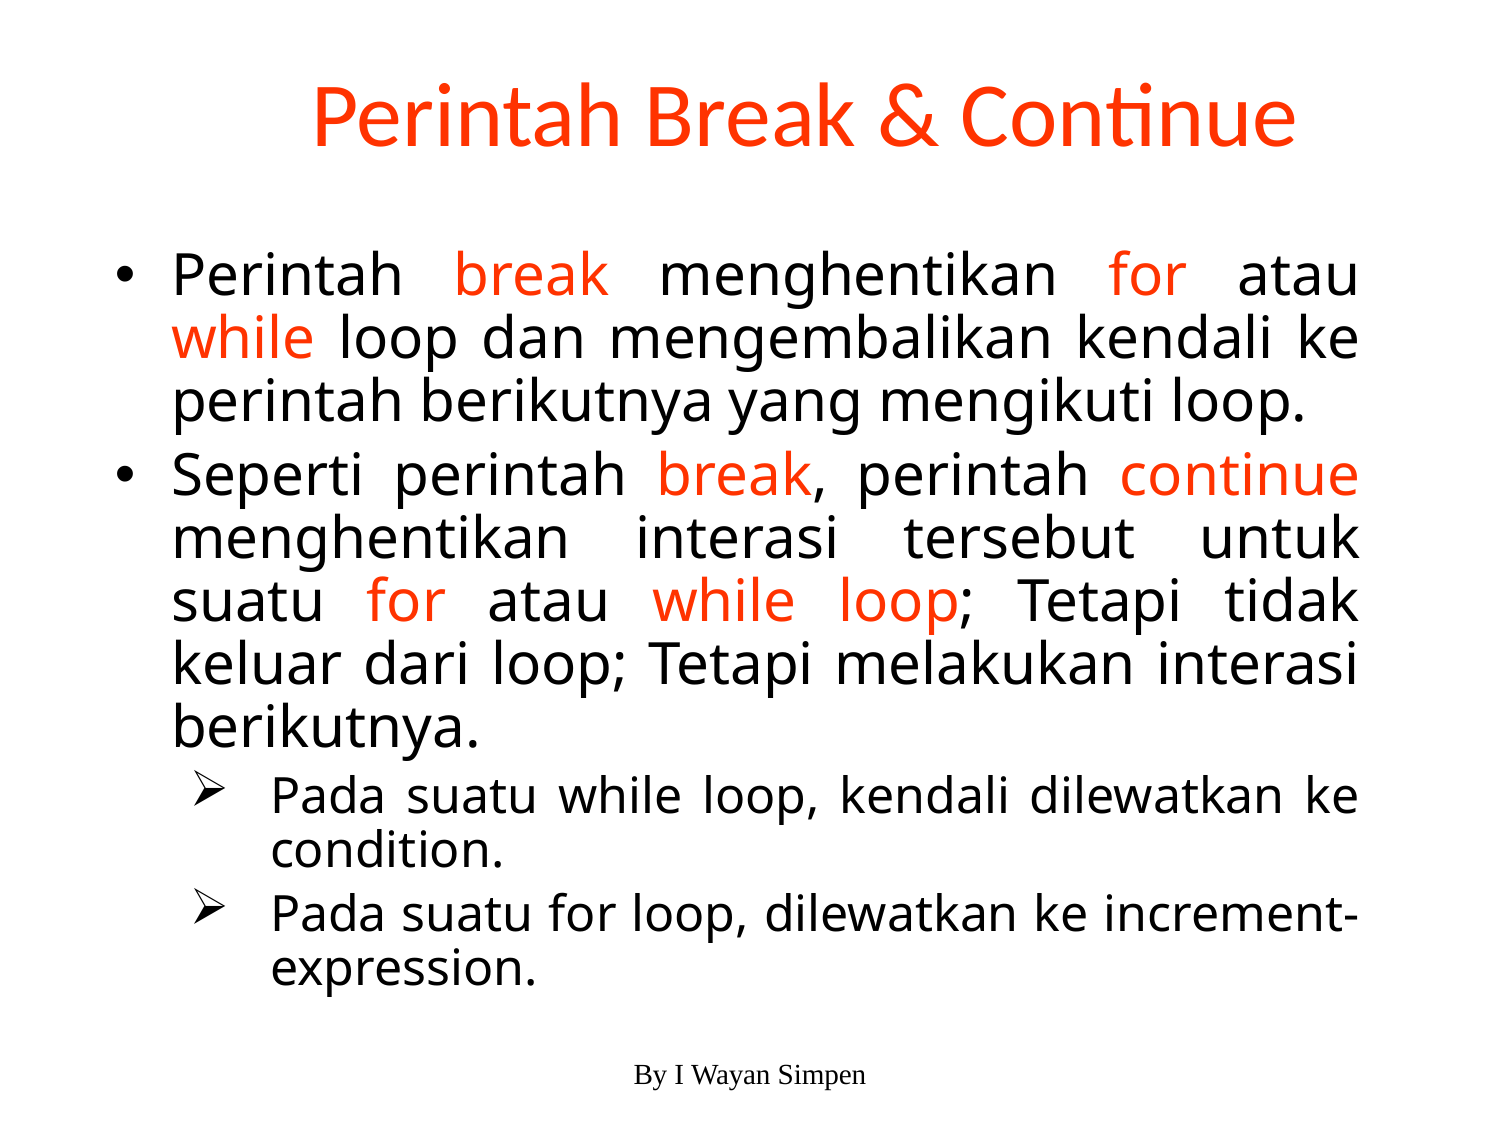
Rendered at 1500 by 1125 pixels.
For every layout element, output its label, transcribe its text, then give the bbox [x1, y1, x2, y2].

list Perintah break menghentikan for atau while loop dan mengembalikan kendali ke perintah berikutnya yang mengikuti loop. Seperti perintah break, perintah continue menghentikan interasi tersebut untuk suatu for atau while loop; Tetapi tidak keluar dari loop; Tetapi melakukan interasi berikutnya. Pada suatu while loop, kendali dilewatkan ke condition. Pada suatu for loop, dilewatkan ke increment-expression. [99, 237, 1375, 1063]
footer By I Wayan Simpen [512, 1063, 988, 1103]
title Perintah Break & Continue [206, 45, 1425, 175]
